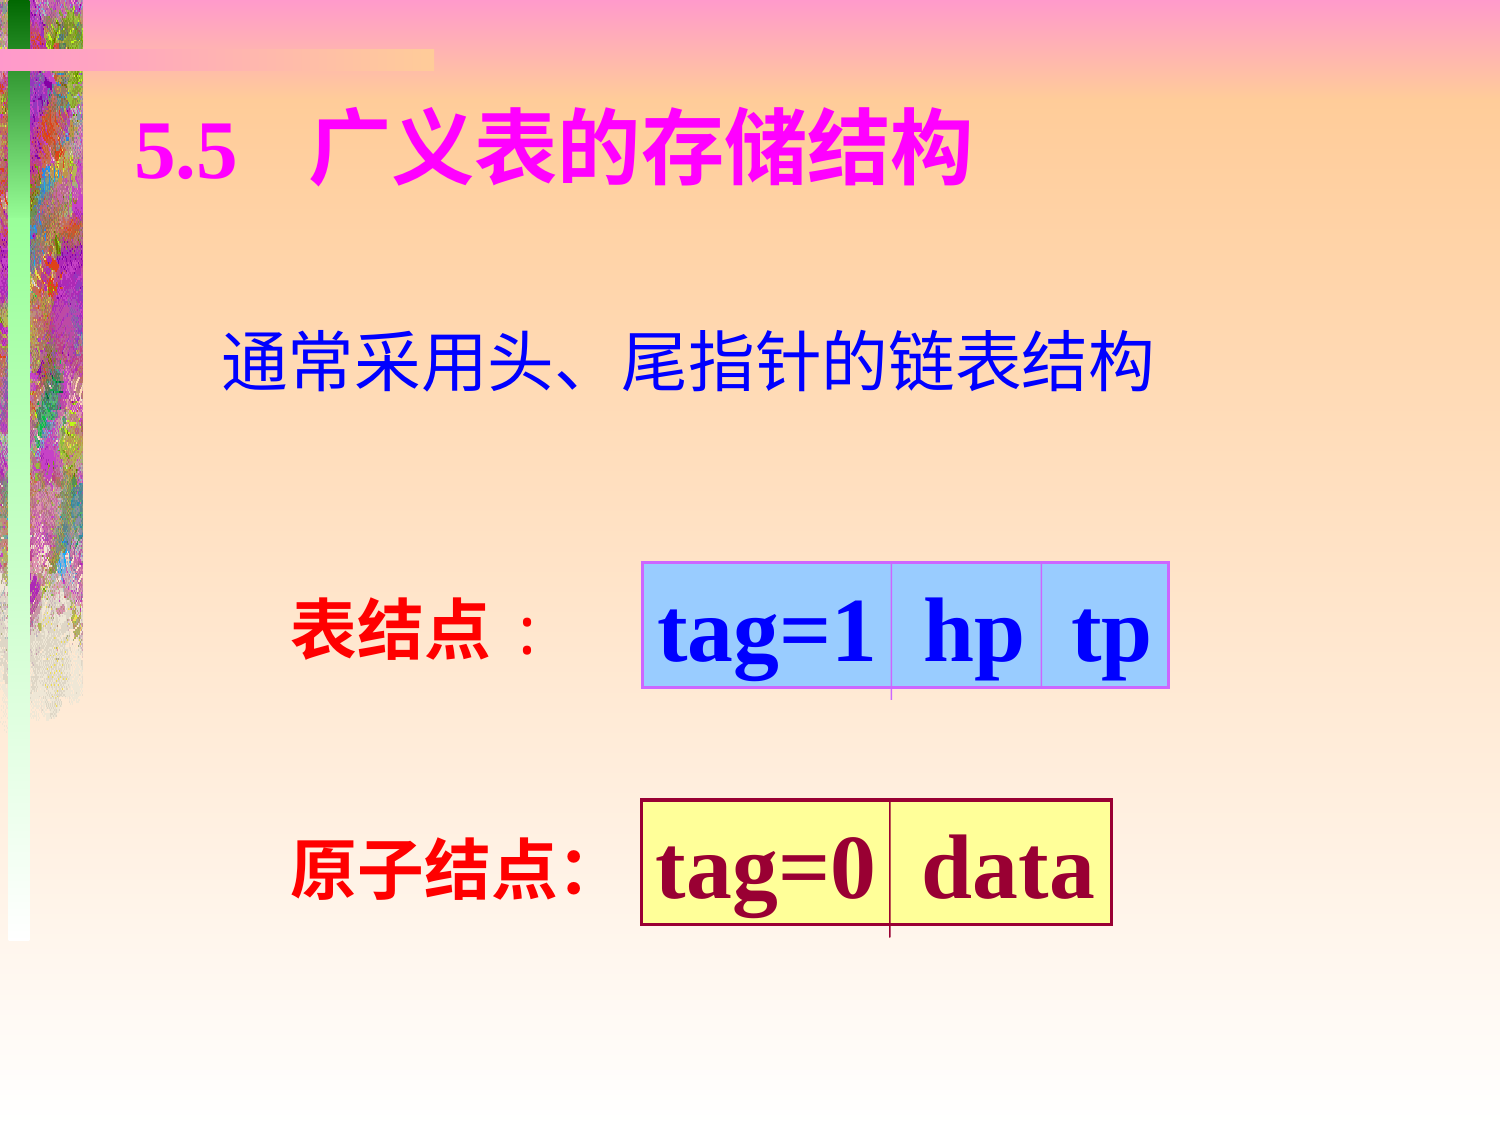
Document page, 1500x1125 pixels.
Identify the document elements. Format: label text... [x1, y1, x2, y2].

picture [0, 0, 9, 50]
text_box tag=1 hp tp [892, 562, 1041, 688]
text_box tag=1 hp tp [642, 562, 891, 688]
text_box 通常采用头、尾指针的链表结构 [206, 312, 1171, 408]
picture [0, 71, 9, 821]
picture [29, 71, 83, 821]
text_box 5.5 广义表的存储结构 [119, 87, 990, 203]
text_box tag=0 data [890, 799, 1112, 925]
text_box tag=0 data [641, 799, 889, 925]
picture [29, 0, 83, 50]
text_box tag=1 hp tp [1042, 562, 1169, 688]
text_box 表结点: 原子结点： [276, 580, 640, 916]
